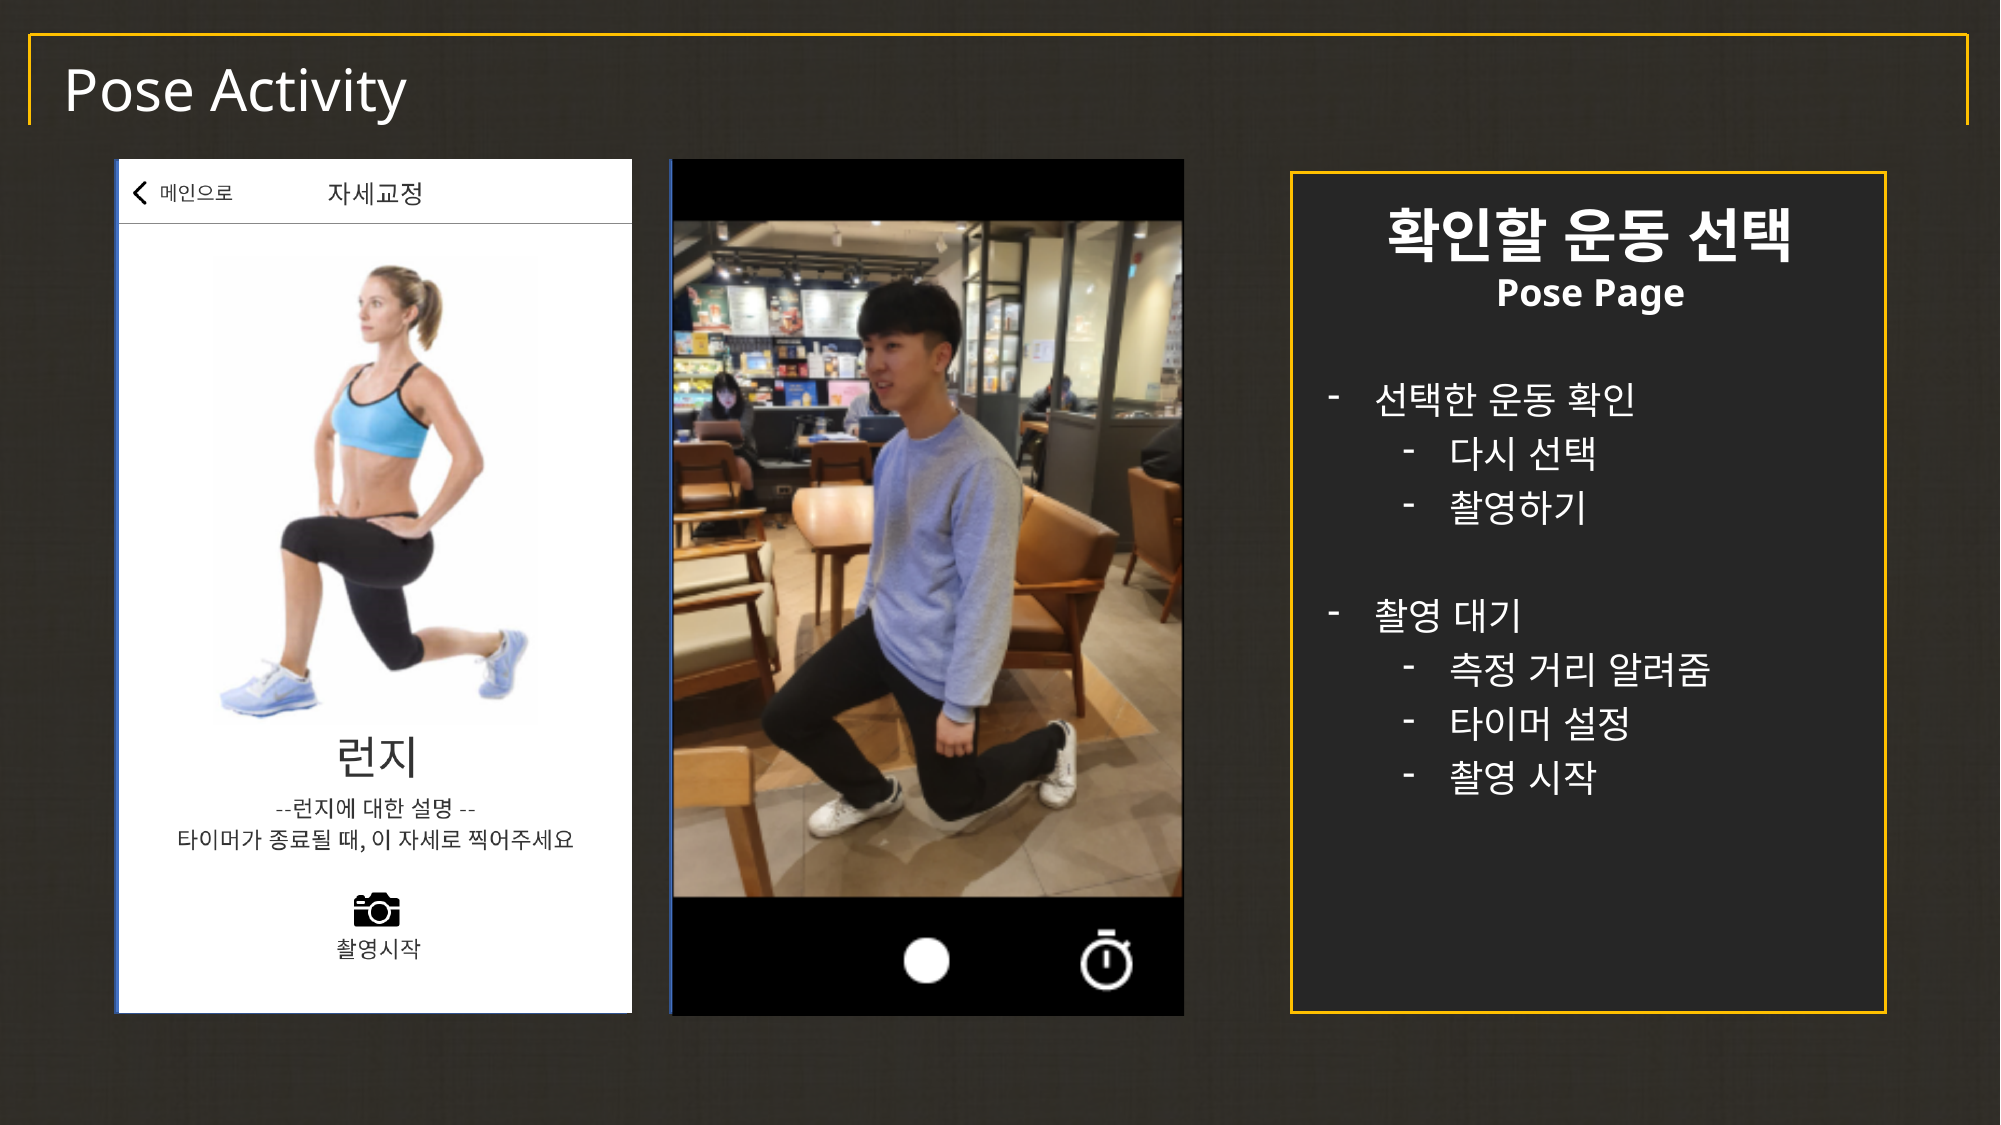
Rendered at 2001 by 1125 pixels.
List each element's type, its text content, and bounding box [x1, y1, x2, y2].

text_box Pose Activity [49, 45, 605, 130]
text_box 확인할 운동 선택 Pose Page 선택한 운동 확인 다시 선택 촬영하기 촬영 대기 측정 거리 알려줌 타이머 설정 촬영 시작 [1312, 191, 1869, 807]
picture [672, 159, 1185, 1016]
picture [119, 159, 632, 1013]
text_box [1290, 171, 1887, 1014]
text_box [114, 159, 627, 1014]
